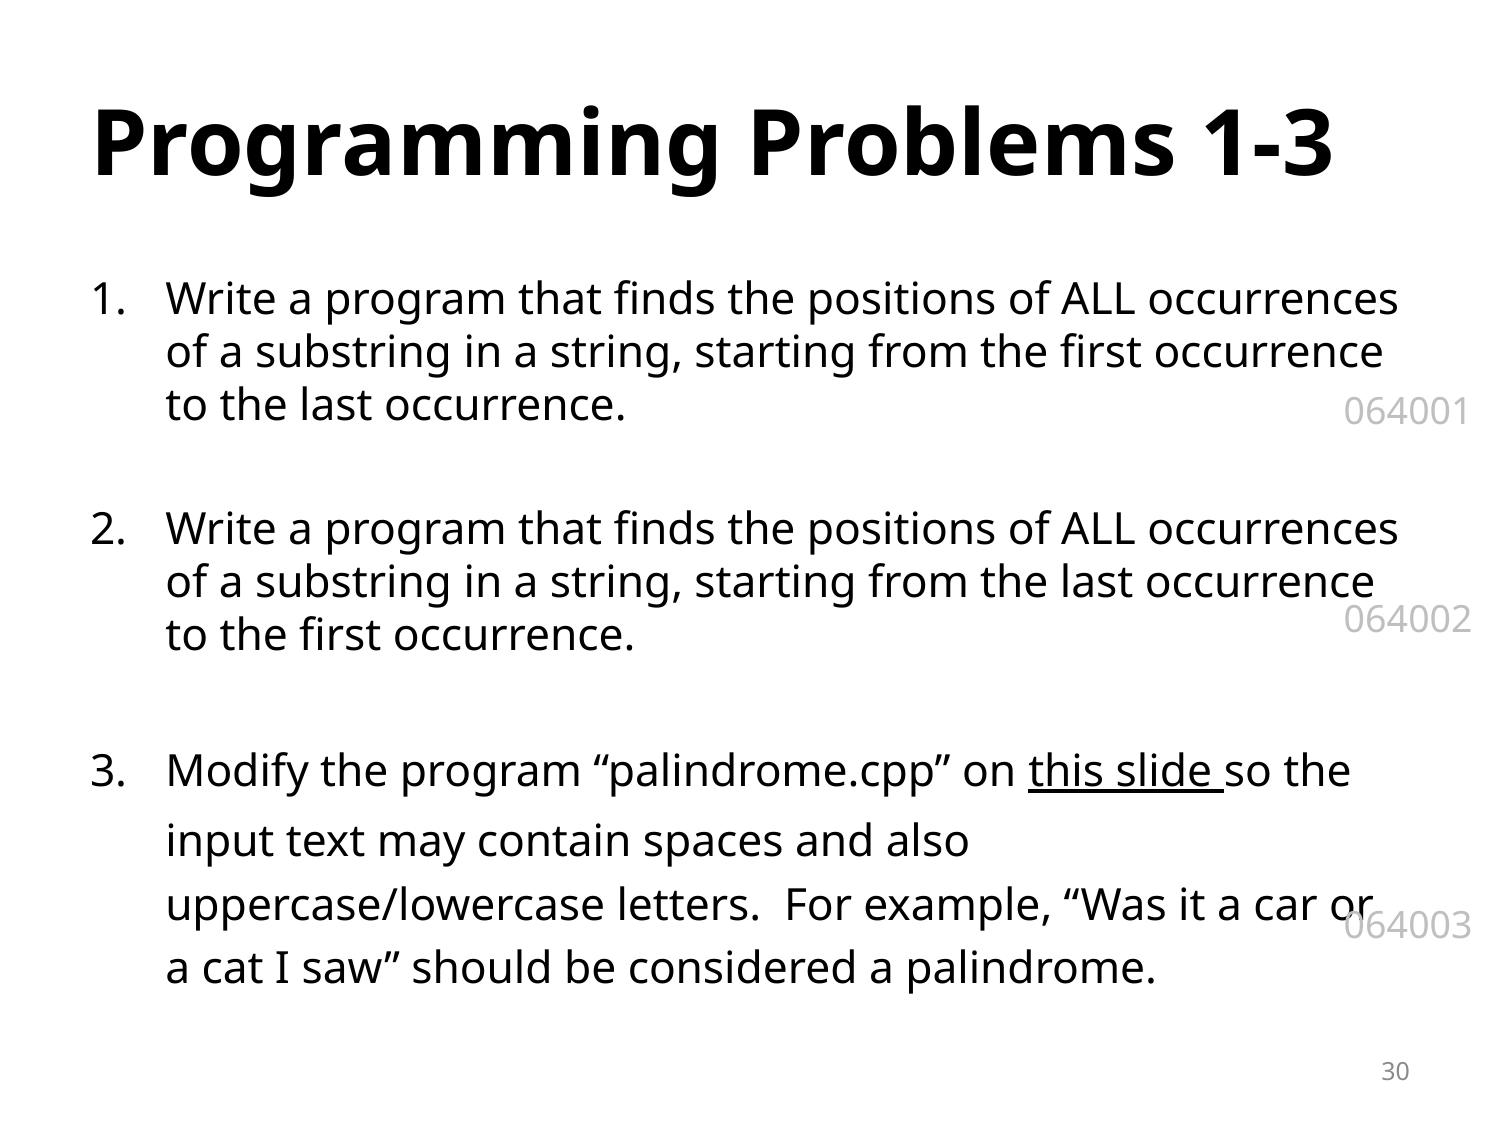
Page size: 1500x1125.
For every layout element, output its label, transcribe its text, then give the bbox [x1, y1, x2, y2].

text_box 064001 [1329, 379, 1488, 440]
slide_number 30 [1074, 1042, 1425, 1103]
text_box 064003 [1329, 894, 1488, 954]
text_box 064002 [1329, 587, 1488, 648]
list Write a program that finds the positions of ALL occurrences of a substring in a string, starting from the first occurrence to the last occurrence. Write a program that finds the positions of ALL occurrences of a substring in a string, starting from the last occurrence to the first occurrence. Modify the program “palindrome.cpp” on this slide so the input text may contain spaces and also uppercase/lowercase letters. For example, “Was it a car or a cat I saw” should be considered a palindrome. [75, 262, 1425, 1005]
title Programming Problems 1-3 [75, 45, 1425, 233]
